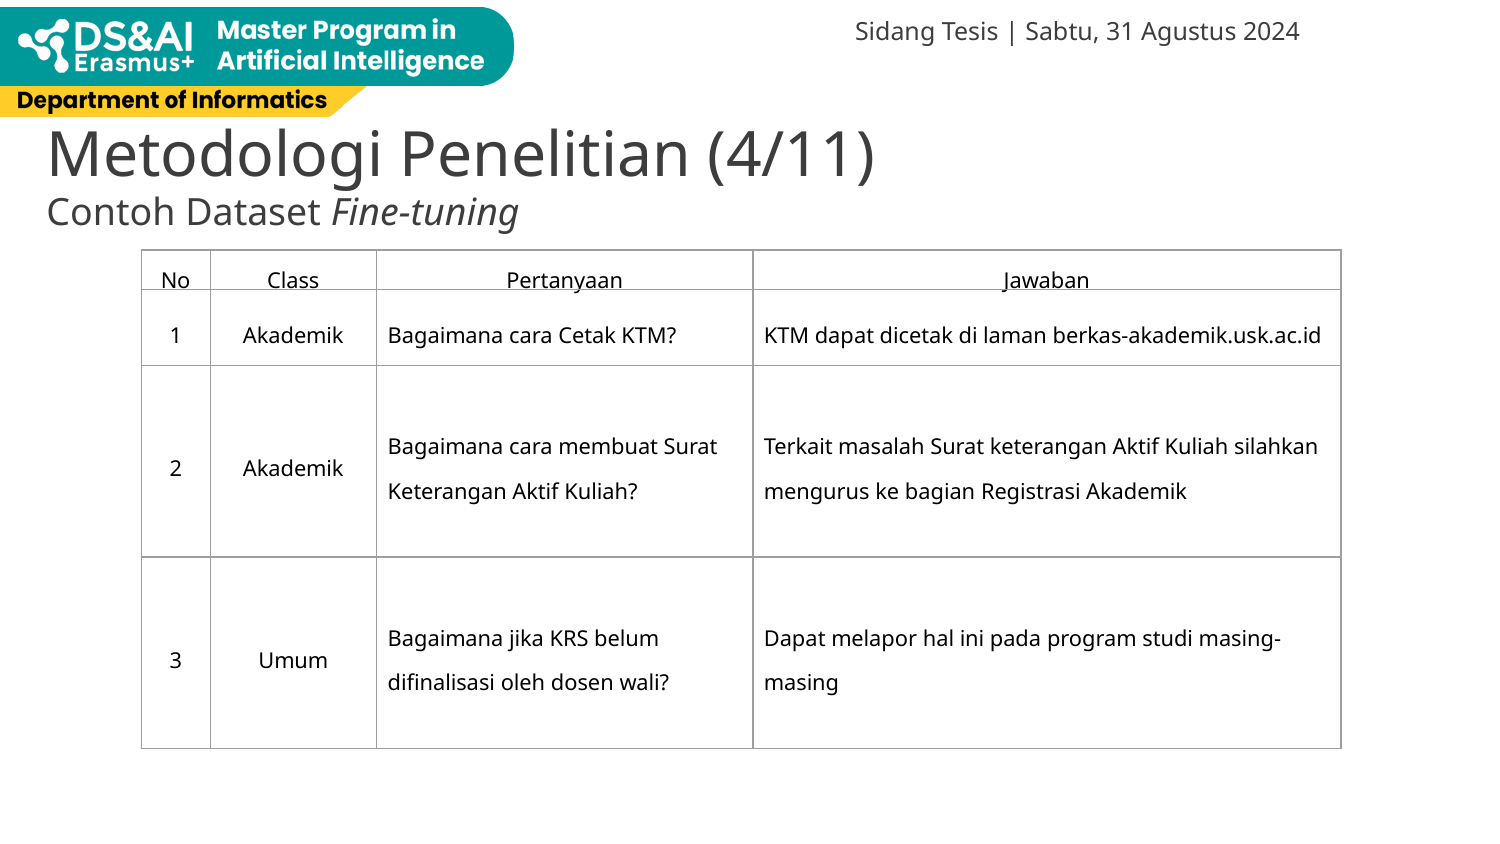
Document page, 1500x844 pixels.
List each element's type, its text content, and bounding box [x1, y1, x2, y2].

table_header Jawaban [754, 251, 1340, 289]
text_box Contoh Dataset Fine-tuning [31, 183, 881, 248]
table_header Pertanyaan [377, 251, 752, 289]
table_cell Bagaimana cara Cetak KTM? [377, 290, 752, 365]
table_header Class [211, 251, 376, 289]
table_cell Umum [211, 558, 376, 748]
table_cell 3 [142, 558, 210, 748]
table_cell Bagaimana cara membuat Surat Keterangan Aktif Kuliah? [377, 366, 752, 556]
table_cell Dapat melapor hal ini pada program studi masing-masing [754, 558, 1340, 748]
table_header No [142, 251, 210, 289]
table_cell 2 [142, 366, 210, 556]
table_cell KTM dapat dicetak di laman berkas-akademik.usk.ac.id [754, 290, 1340, 365]
table_cell Bagaimana jika KRS belum difinalisasi oleh dosen wali? [377, 558, 752, 748]
title Metodologi Penelitian (4/11) [31, 99, 1296, 184]
table_cell Akademik [211, 290, 376, 365]
table_cell Terkait masalah Surat keterangan Aktif Kuliah silahkan mengurus ke bagian Registrasi Akademik [754, 366, 1340, 556]
text_box Sidang Tesis | Sabtu, 31 Agustus 2024 [855, 13, 1500, 46]
picture [0, 7, 514, 117]
table_cell 1 [142, 290, 210, 365]
table_cell Akademik [211, 366, 376, 556]
